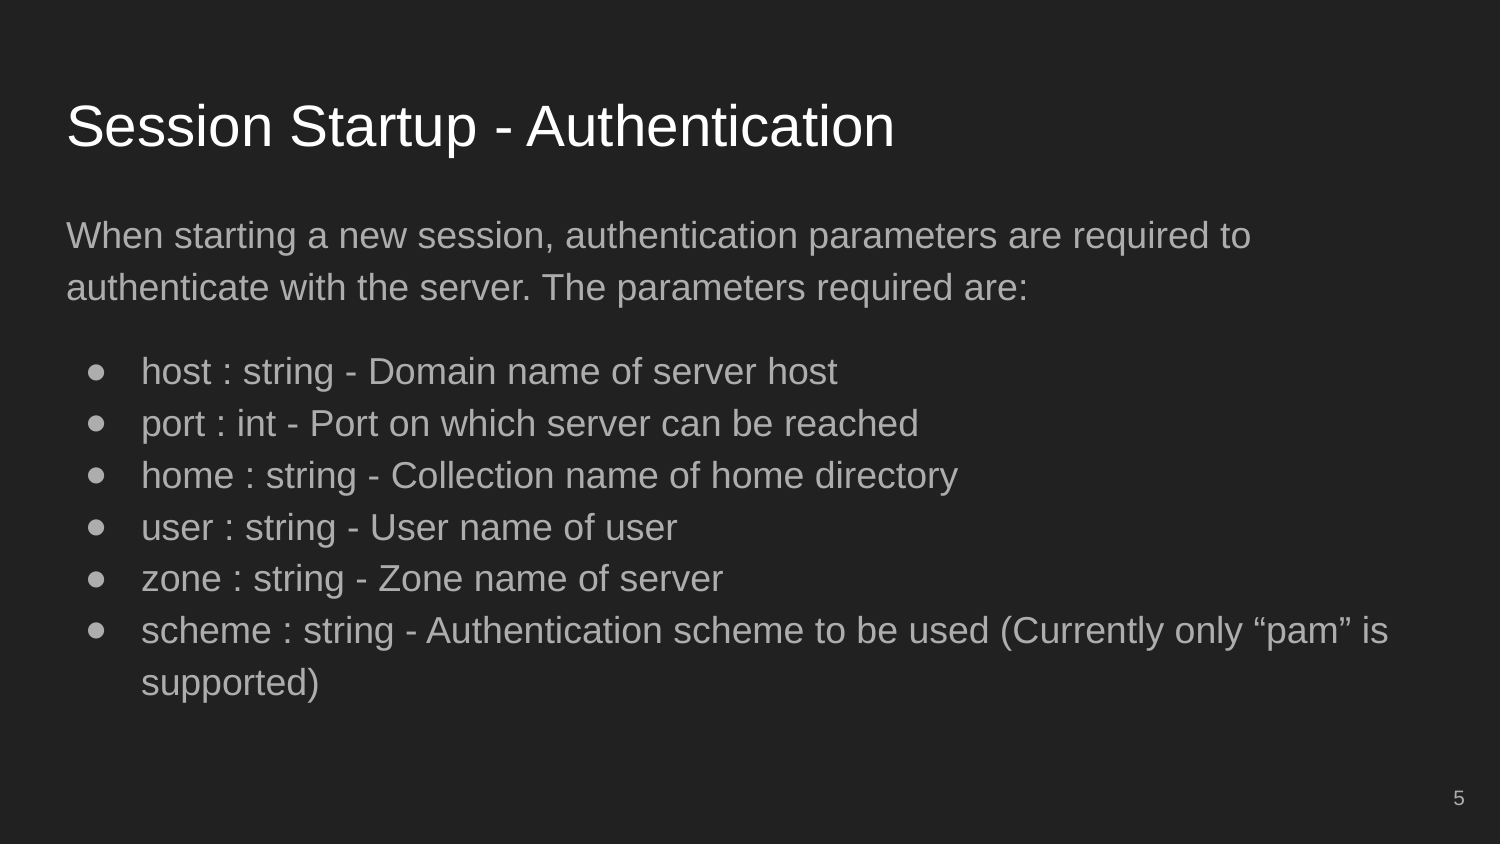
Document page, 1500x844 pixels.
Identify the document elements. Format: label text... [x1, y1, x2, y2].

title Session Startup - Authentication [51, 72, 1449, 167]
list When starting a new session, authentication parameters are required to authenticate with the server. The parameters required are: host : string - Domain name of server host port : int - Port on which server can be reached home : string - Collection name of home directory user : string - User name of user zone : string - Zone name of server scheme : string - Authentication scheme to be used (Currently only “pam” is supported) [51, 189, 1449, 750]
slide_number ‹#› [1389, 764, 1480, 830]
